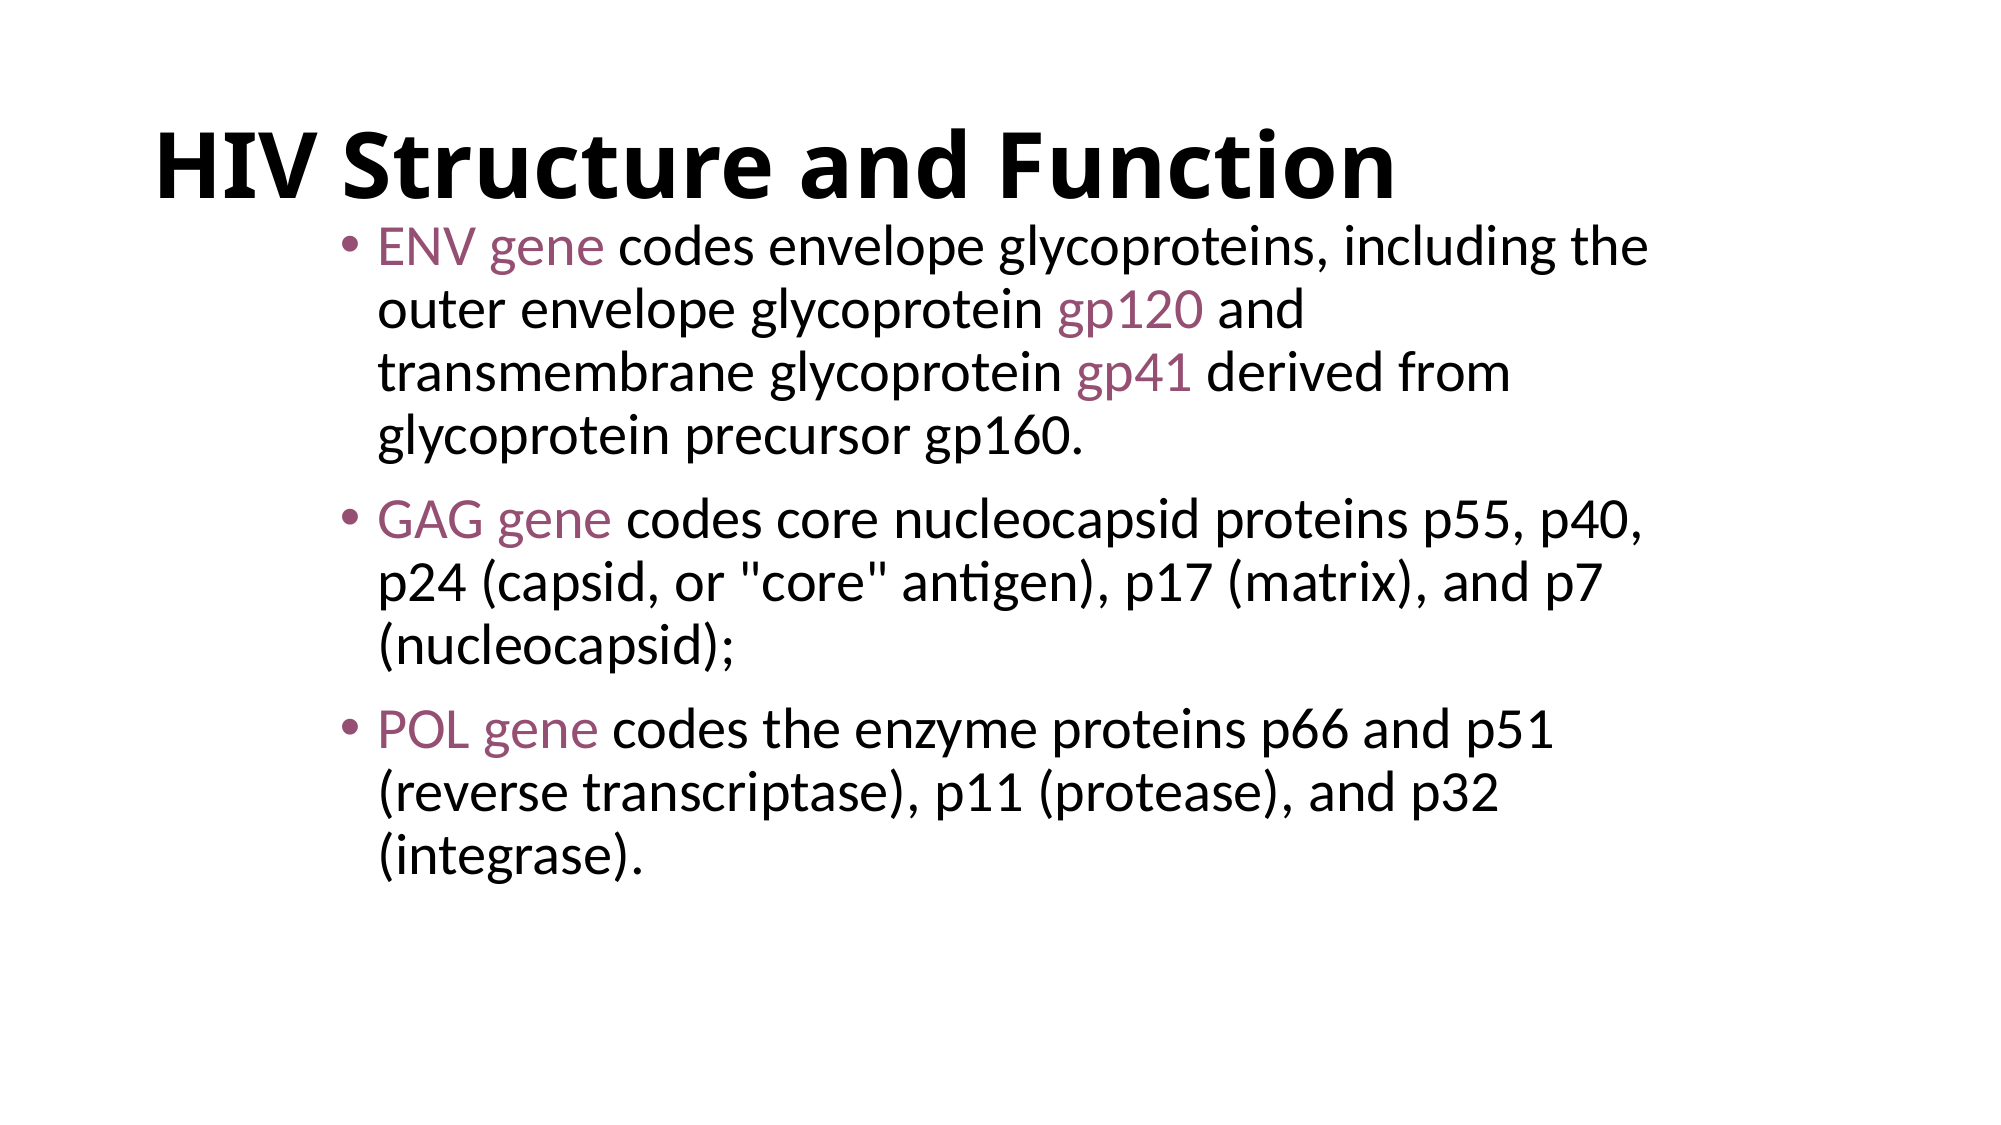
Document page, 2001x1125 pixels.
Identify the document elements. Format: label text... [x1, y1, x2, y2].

title HIV Structure and Function [137, 59, 1863, 278]
list ENV gene codes envelope glycoproteins, including the outer envelope glycoprotein gp120 and transmembrane glycoprotein gp41 derived from glycoprotein precursor gp160. GAG gene codes core nucleocapsid proteins p55, p40, p24 (capsid, or "core" antigen), p17 (matrix), and p7 (nucleocapsid); POL gene codes the enzyme proteins p66 and p51 (reverse transcriptase), p11 (protease), and p32 (integrase). [324, 208, 1675, 1094]
